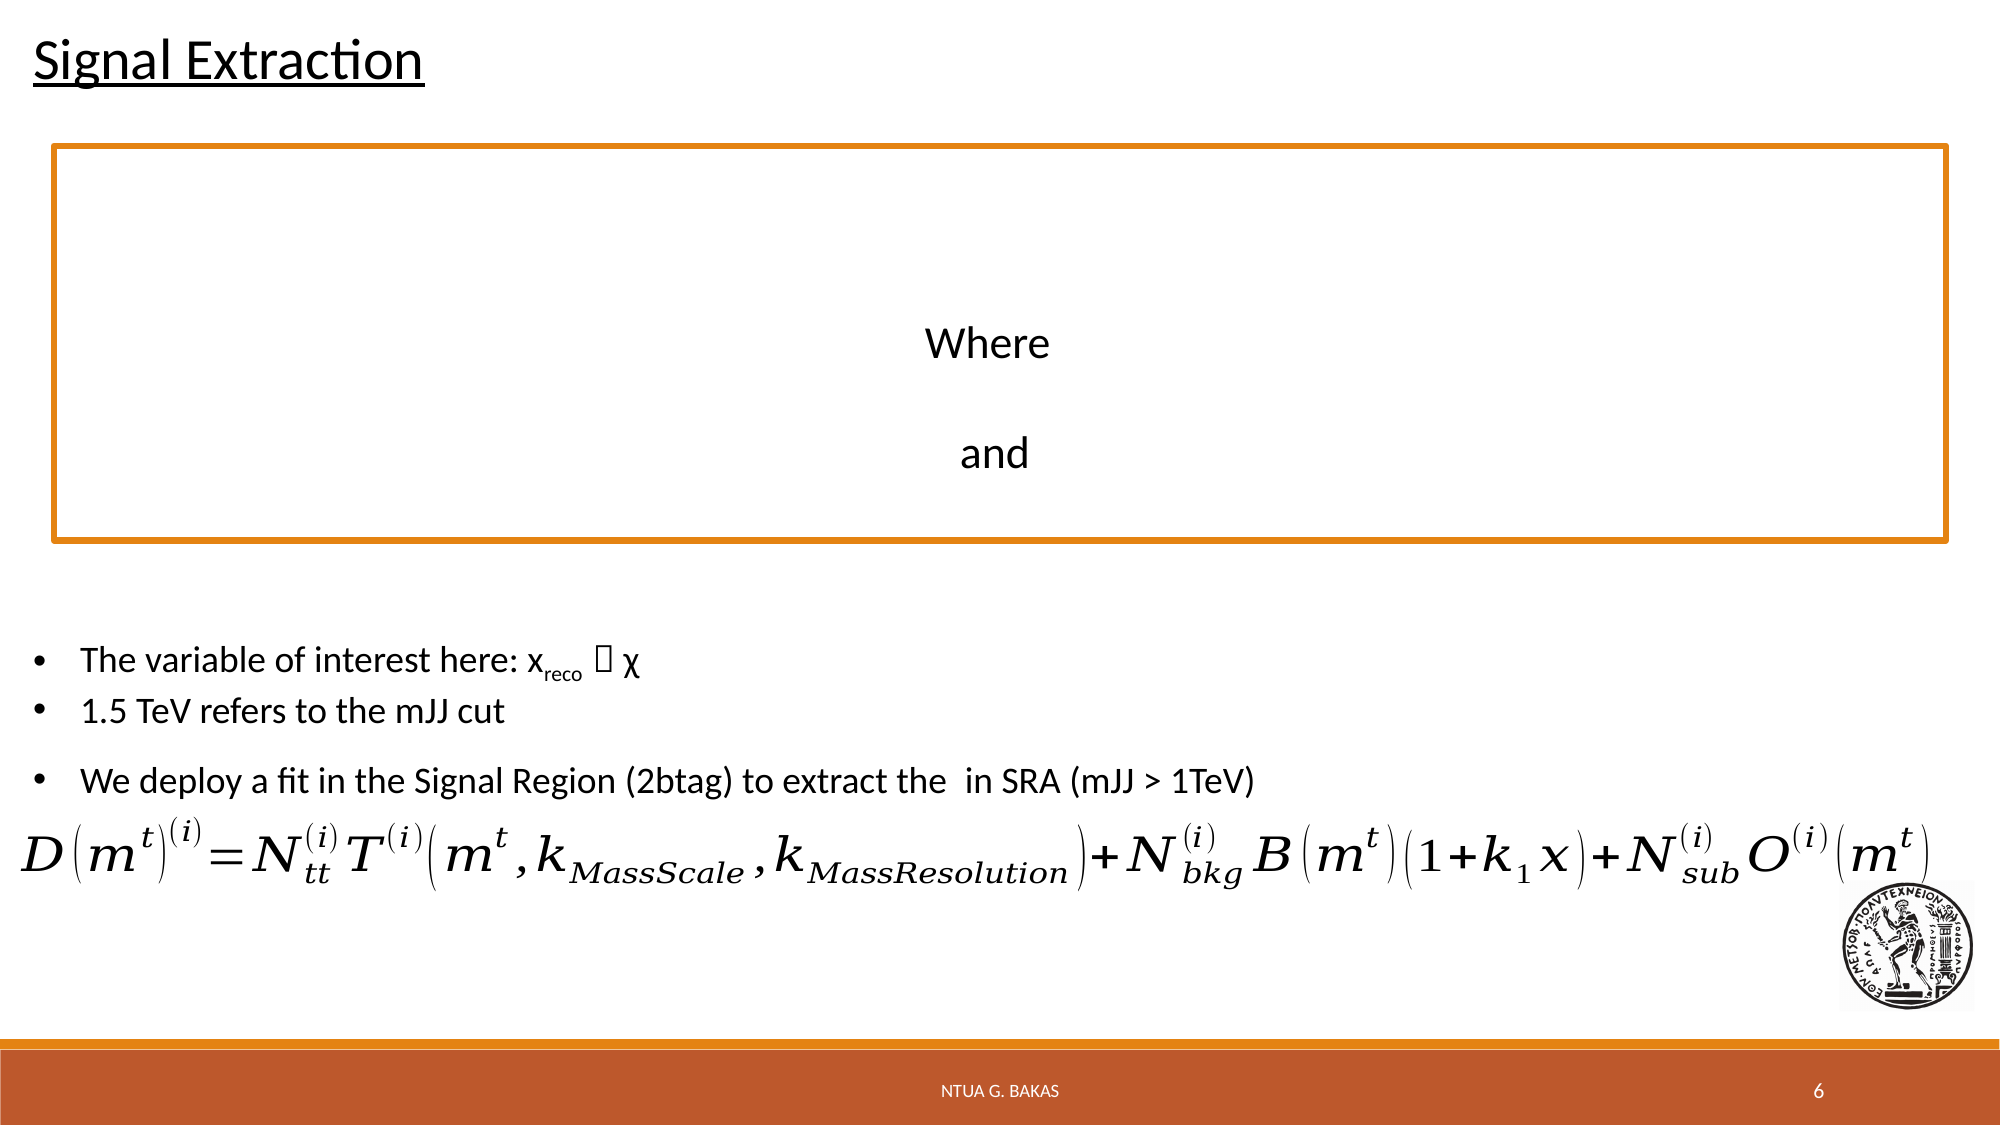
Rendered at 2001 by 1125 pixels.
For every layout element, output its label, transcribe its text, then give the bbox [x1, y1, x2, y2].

footer NTUA G. Bakas [604, 1059, 1396, 1120]
text_box Signal Extraction [18, 13, 1952, 99]
text_box The variable of interest here: xreco  χ 1.5 TeV refers to the mJJ cut [18, 627, 1930, 739]
picture [1839, 880, 1975, 1012]
slide_number 6 [1624, 1059, 1840, 1120]
